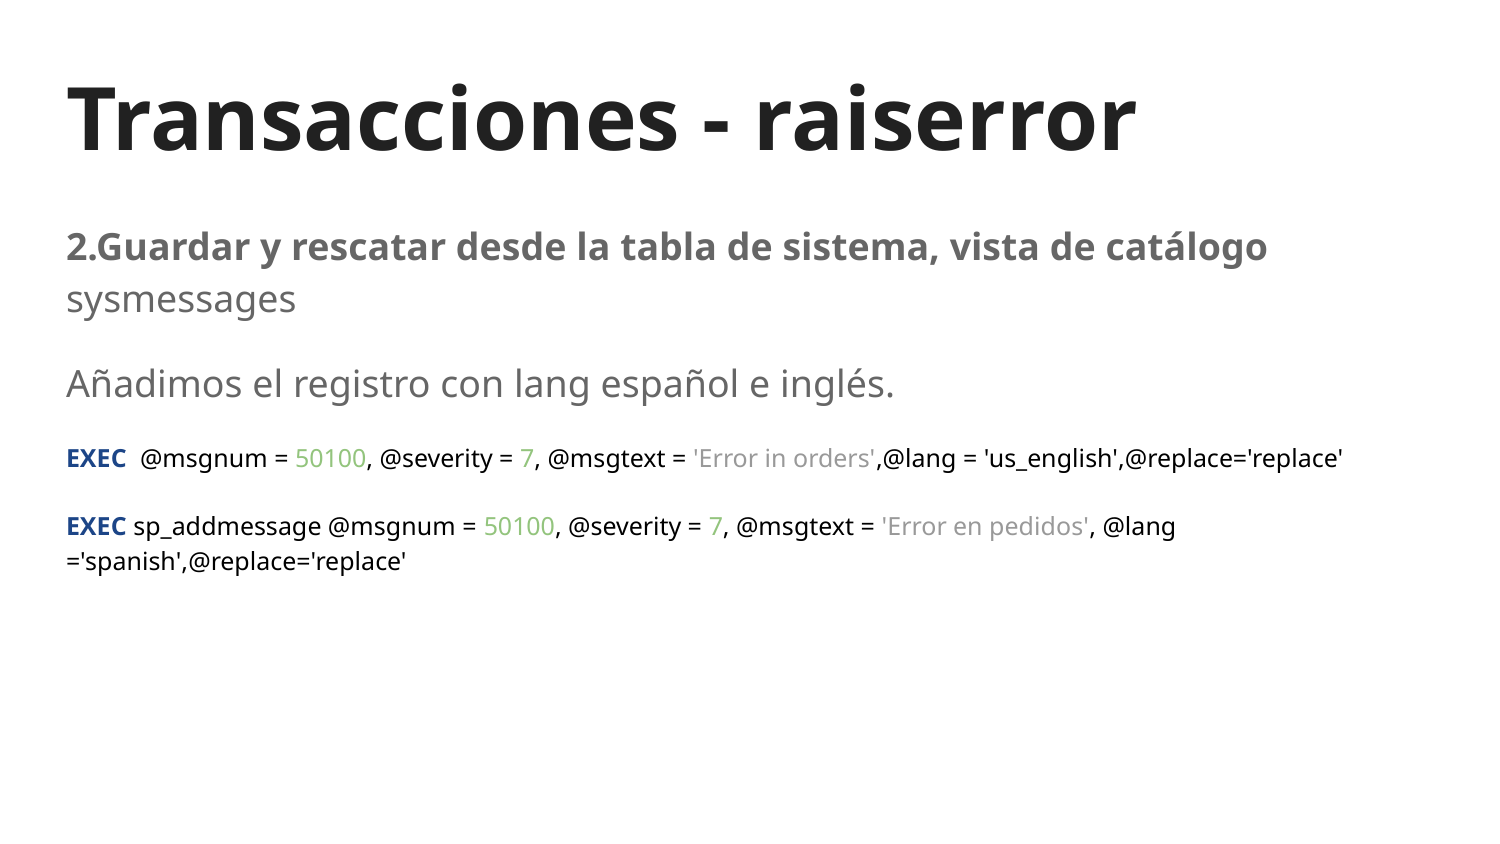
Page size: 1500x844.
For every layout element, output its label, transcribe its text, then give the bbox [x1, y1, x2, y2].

title Transacciones - raiserror [51, 48, 1449, 180]
list 2.Guardar y rescatar desde la tabla de sistema, vista de catálogo sysmessages Añadimos el registro con lang español e inglés. EXEC @msgnum = 50100, @severity = 7, @msgtext = 'Error in orders',@lang = 'us_english',@replace='replace' EXEC sp_addmessage @msgnum = 50100, @severity = 7, @msgtext = 'Error en pedidos', @lang ='spanish',@replace='replace' [51, 201, 1449, 750]
